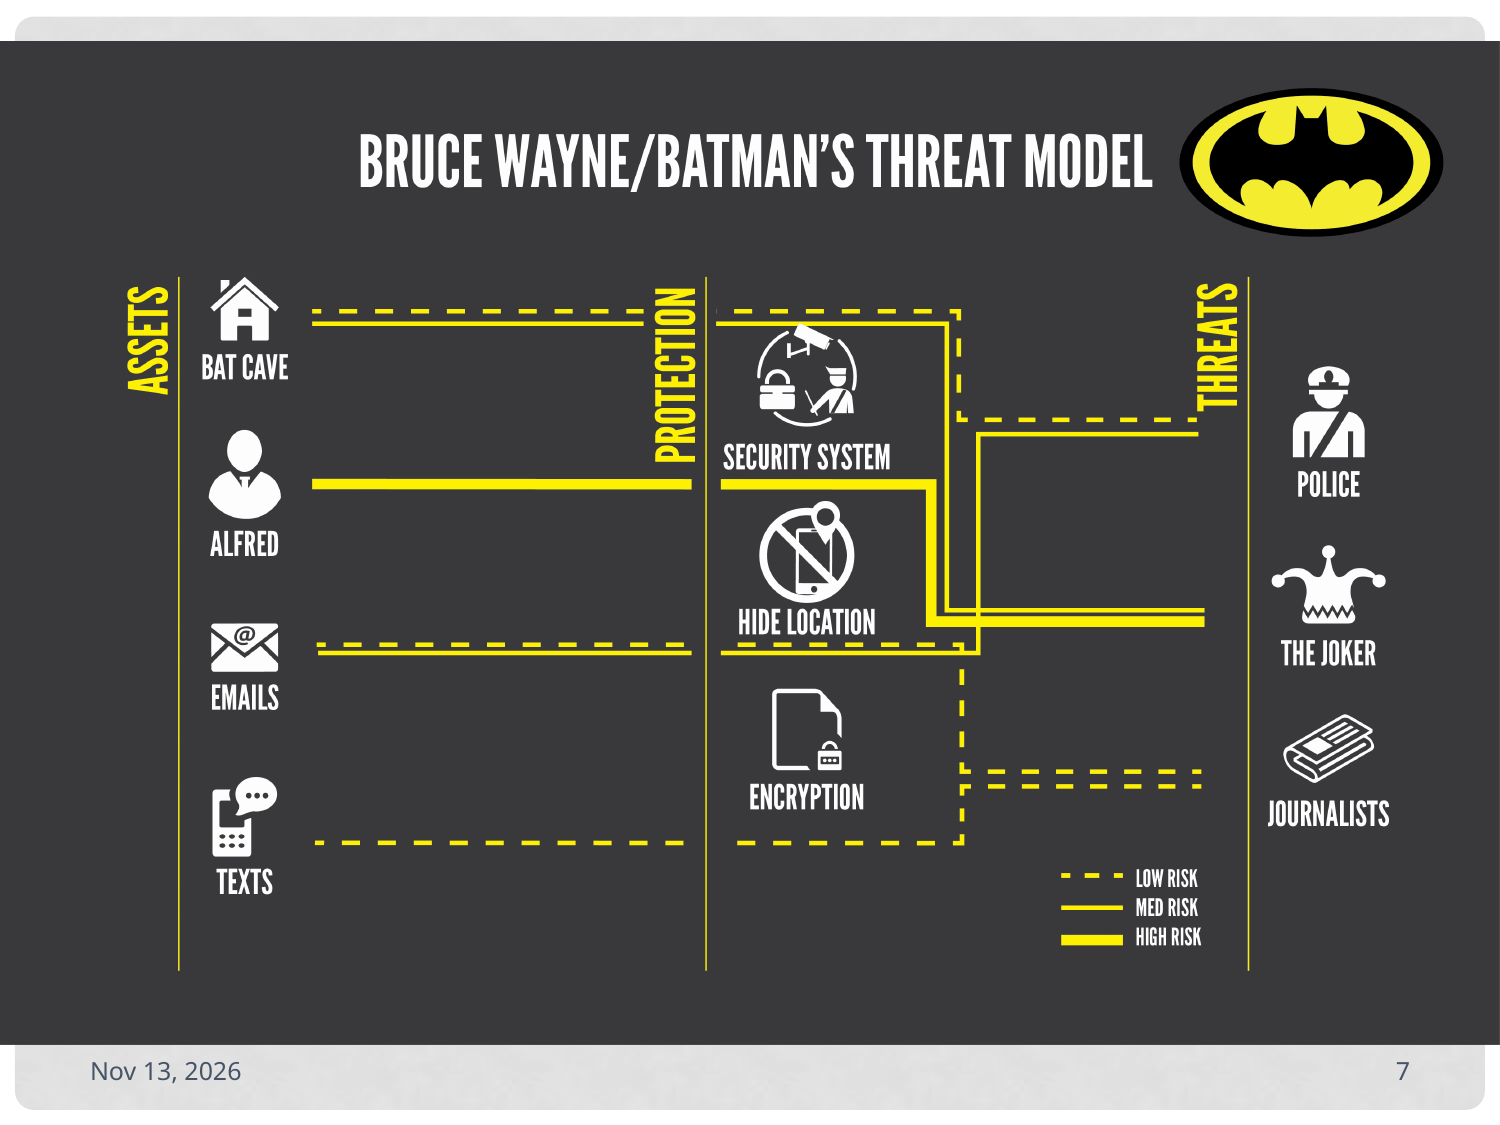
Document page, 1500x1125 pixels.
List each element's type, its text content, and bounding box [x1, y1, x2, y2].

slide_number 7 [1074, 1045, 1425, 1103]
slide_number 26-Apr-21 [75, 1045, 425, 1103]
picture [0, 41, 1500, 1045]
